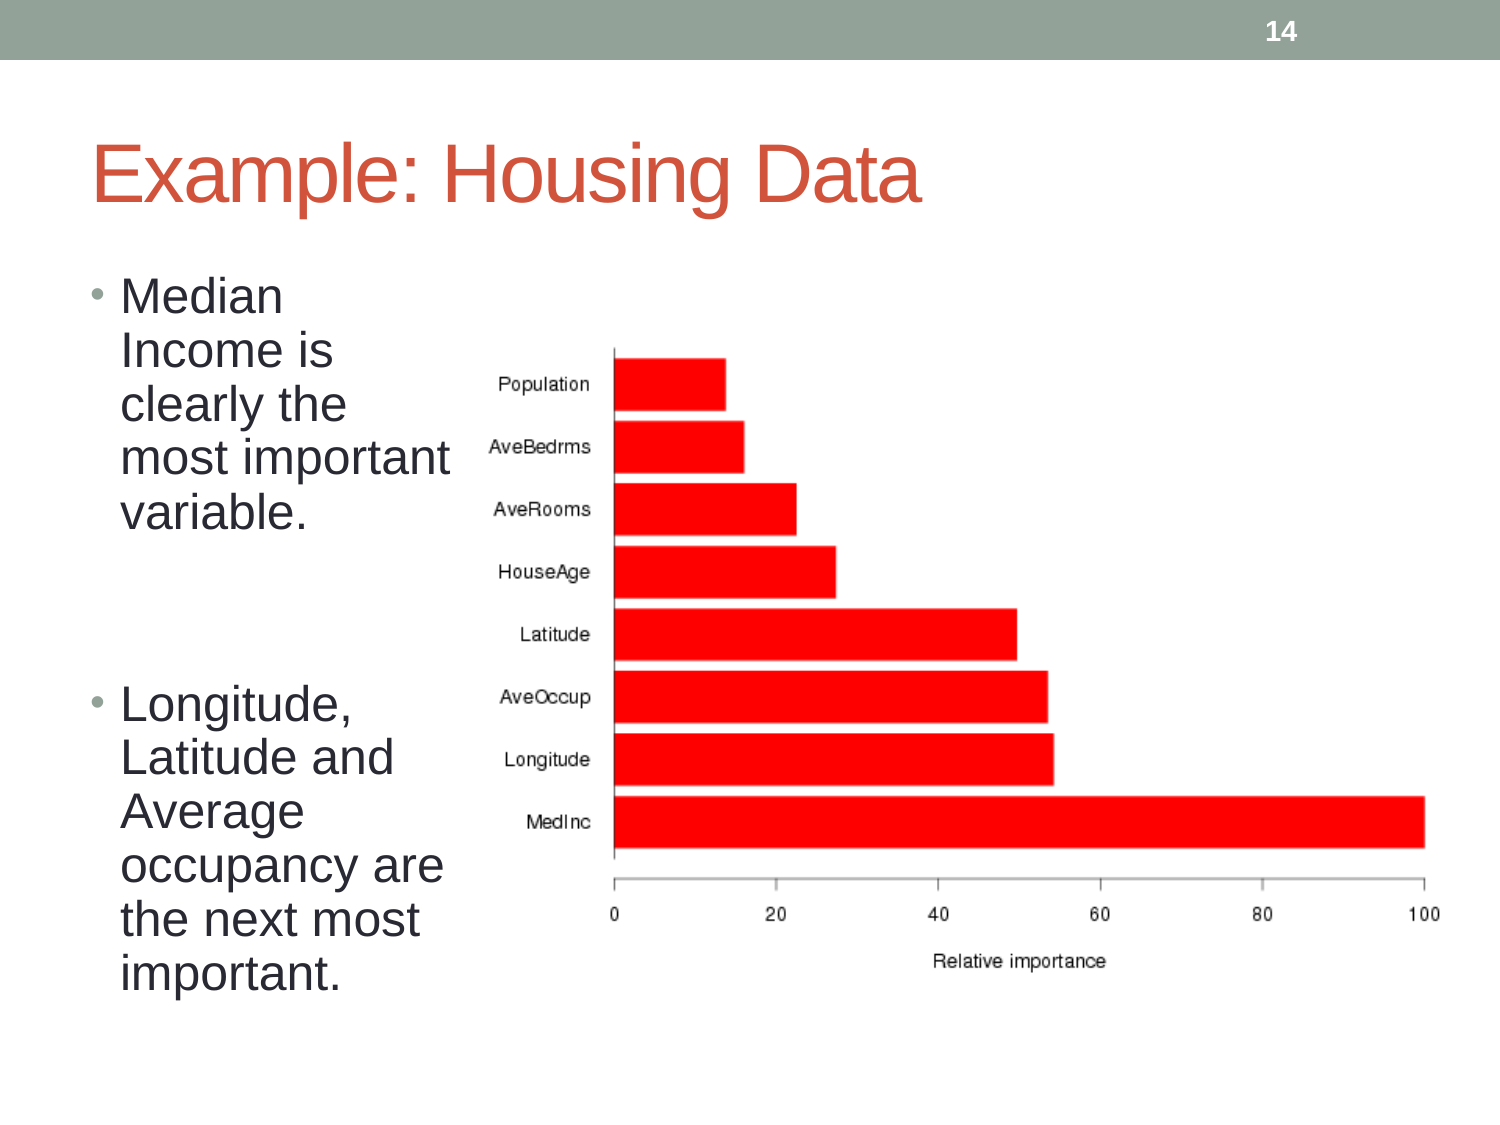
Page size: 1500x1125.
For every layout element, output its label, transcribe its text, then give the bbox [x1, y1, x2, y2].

list Median Income is clearly the most important variable. Longitude, Latitude and Average occupancy are the next most important. [75, 262, 471, 1125]
slide_number 14 [1250, 3, 1425, 57]
title Example: Housing Data [75, 87, 1425, 250]
picture [469, 320, 1458, 997]
